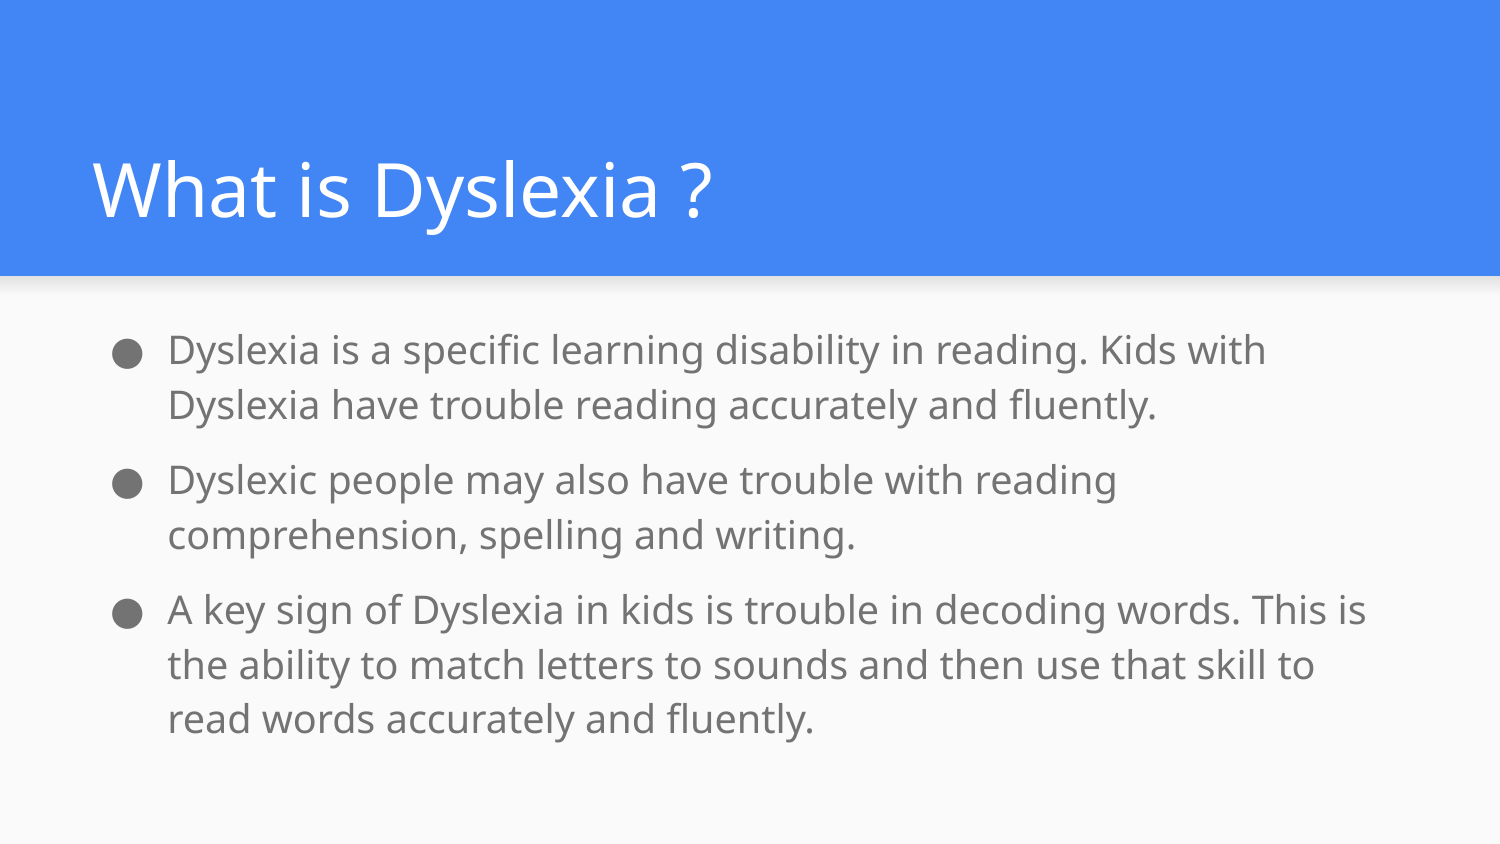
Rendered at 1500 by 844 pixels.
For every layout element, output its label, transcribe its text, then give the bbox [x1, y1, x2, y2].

title What is Dyslexia ? [77, 121, 1427, 248]
list Dyslexia is a specific learning disability in reading. Kids with Dyslexia have trouble reading accurately and fluently. Dyslexic people may also have trouble with reading comprehension, spelling and writing. A key sign of Dyslexia in kids is trouble in decoding words. This is the ability to match letters to sounds and then use that skill to read words accurately and fluently. [77, 303, 1427, 830]
